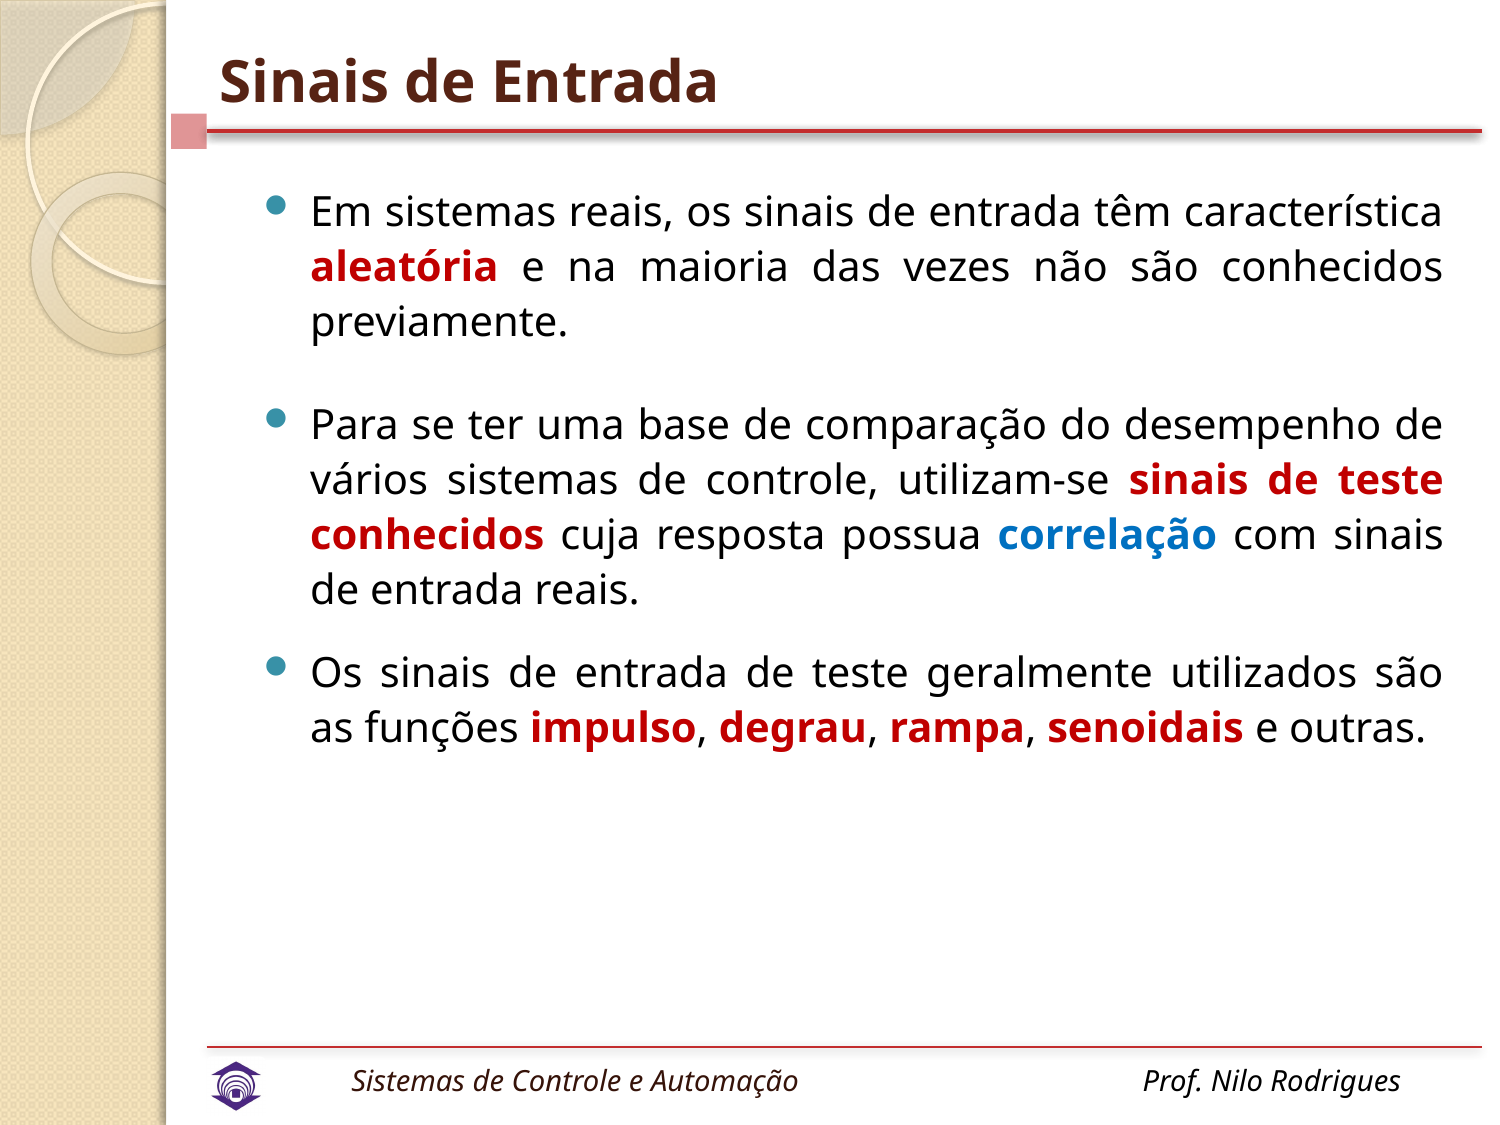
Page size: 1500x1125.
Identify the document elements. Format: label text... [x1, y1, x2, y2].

list Em sistemas reais, os sinais de entrada têm característica aleatória e na maioria das vezes não são conhecidos previamente. [235, 172, 1459, 362]
text_box [169, 111, 209, 151]
text_box Para se ter uma base de comparação do desempenho de vários sistemas de controle, utilizam-se sinais de teste conhecidos cuja resposta possua correlação com sinais de entrada reais. [235, 385, 1459, 633]
picture [206, 1056, 266, 1116]
text_box Os sinais de entrada de teste geralmente utilizados são as funções impulso, degrau, rampa, senoidais e outras. [235, 633, 1459, 787]
title Sinais de Entrada [205, 20, 1436, 126]
